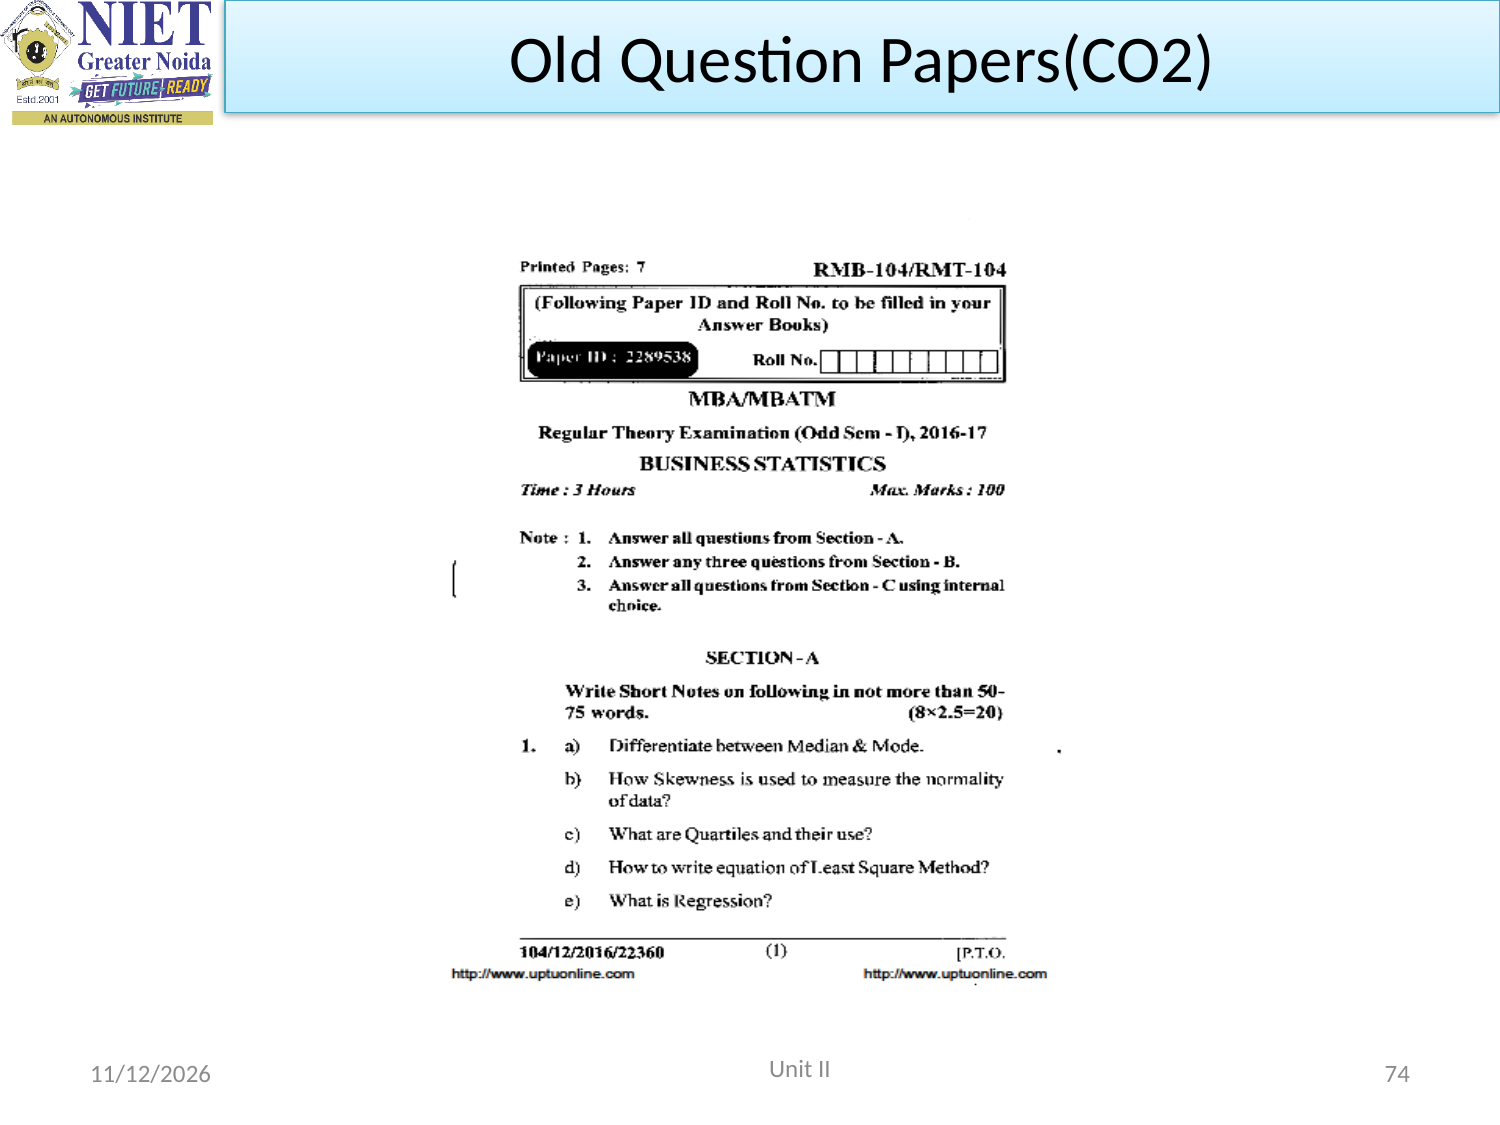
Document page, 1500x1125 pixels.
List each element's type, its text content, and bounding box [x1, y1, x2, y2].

text_box Unit II [387, 1037, 1213, 1098]
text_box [402, 162, 1098, 1013]
slide_number 74 [1074, 1042, 1425, 1103]
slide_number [75, 1042, 425, 1103]
text_box Old Question Papers(CO2) [224, 0, 1500, 113]
picture [0, 0, 213, 125]
